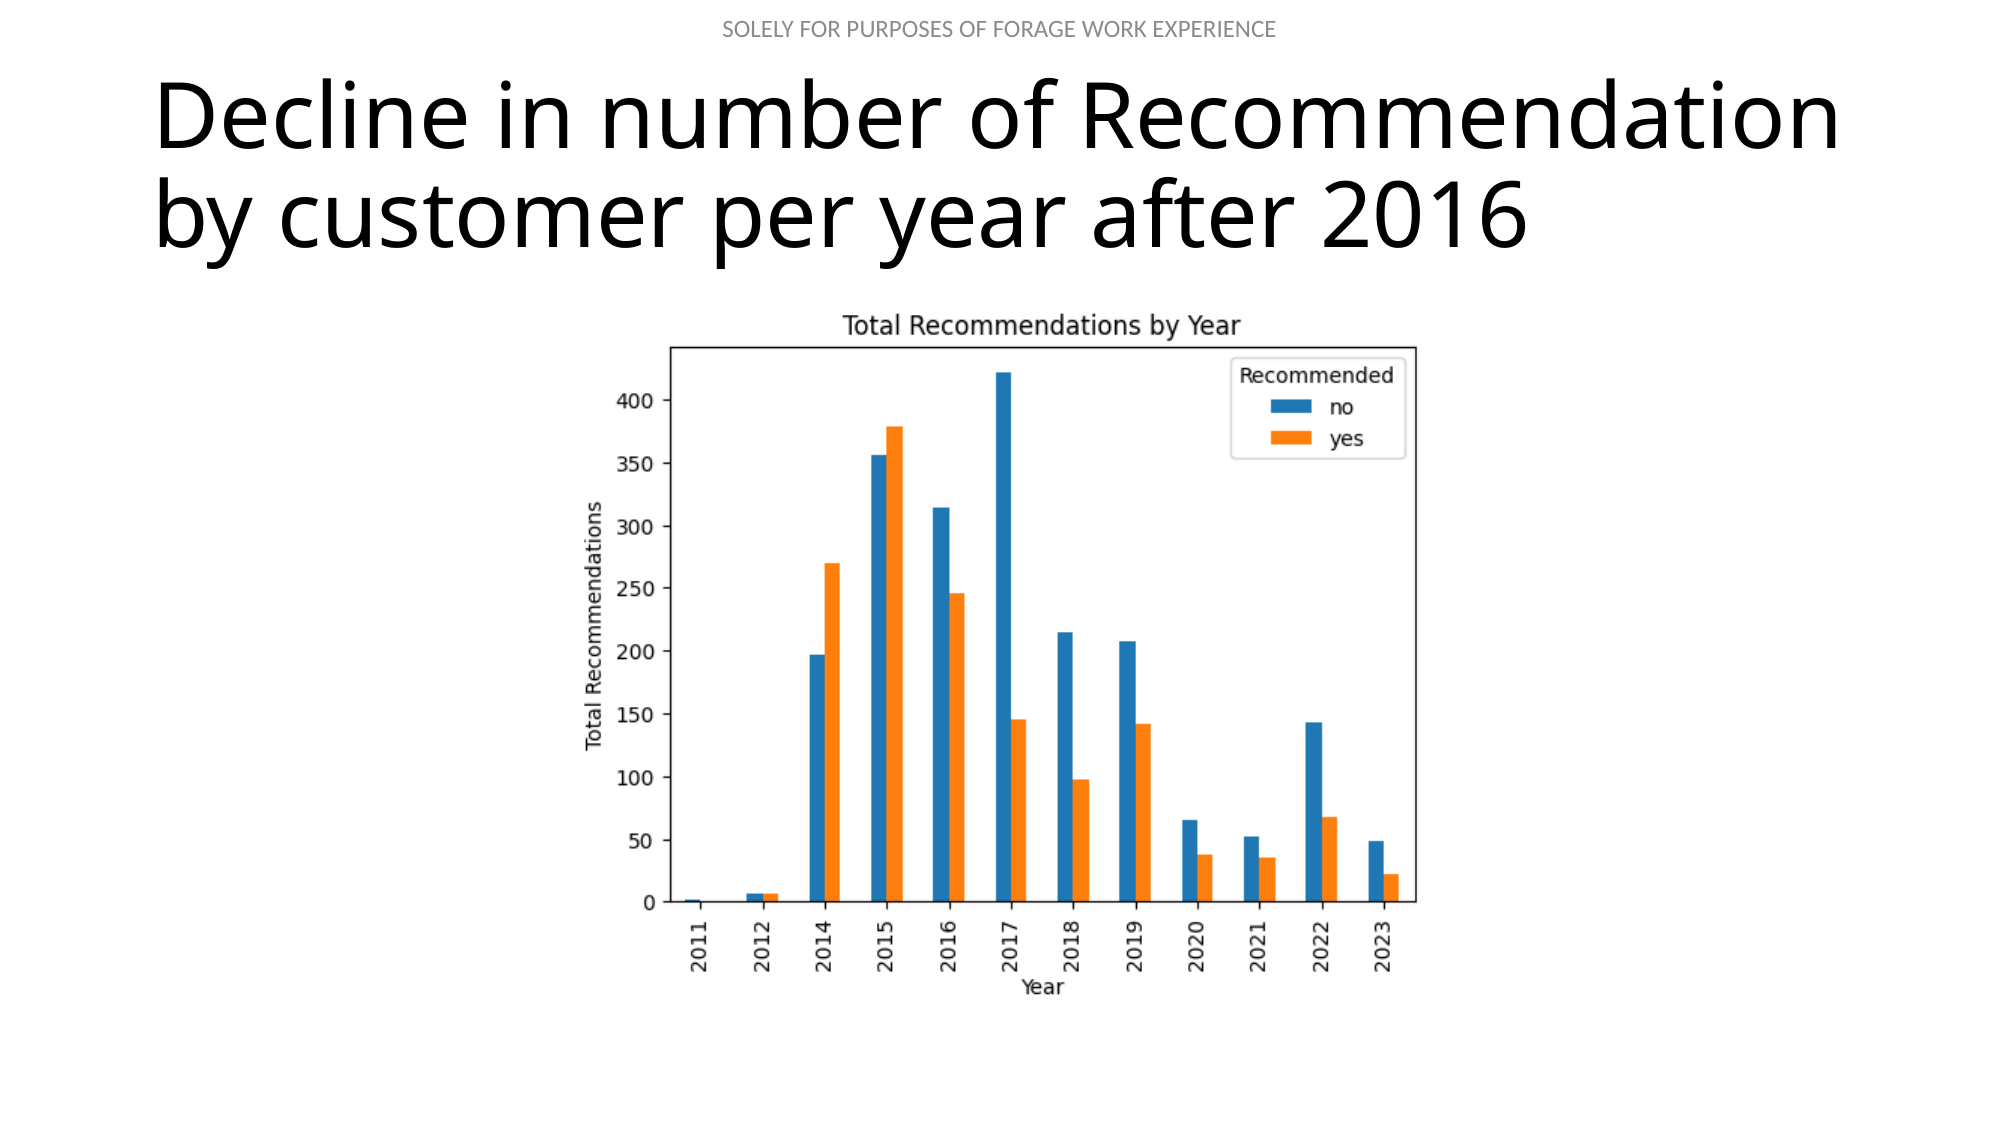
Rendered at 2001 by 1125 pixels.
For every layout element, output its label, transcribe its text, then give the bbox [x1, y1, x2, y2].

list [571, 299, 1429, 1014]
title Decline in number of Recommendation by customer per year after 2016 [137, 59, 1863, 278]
